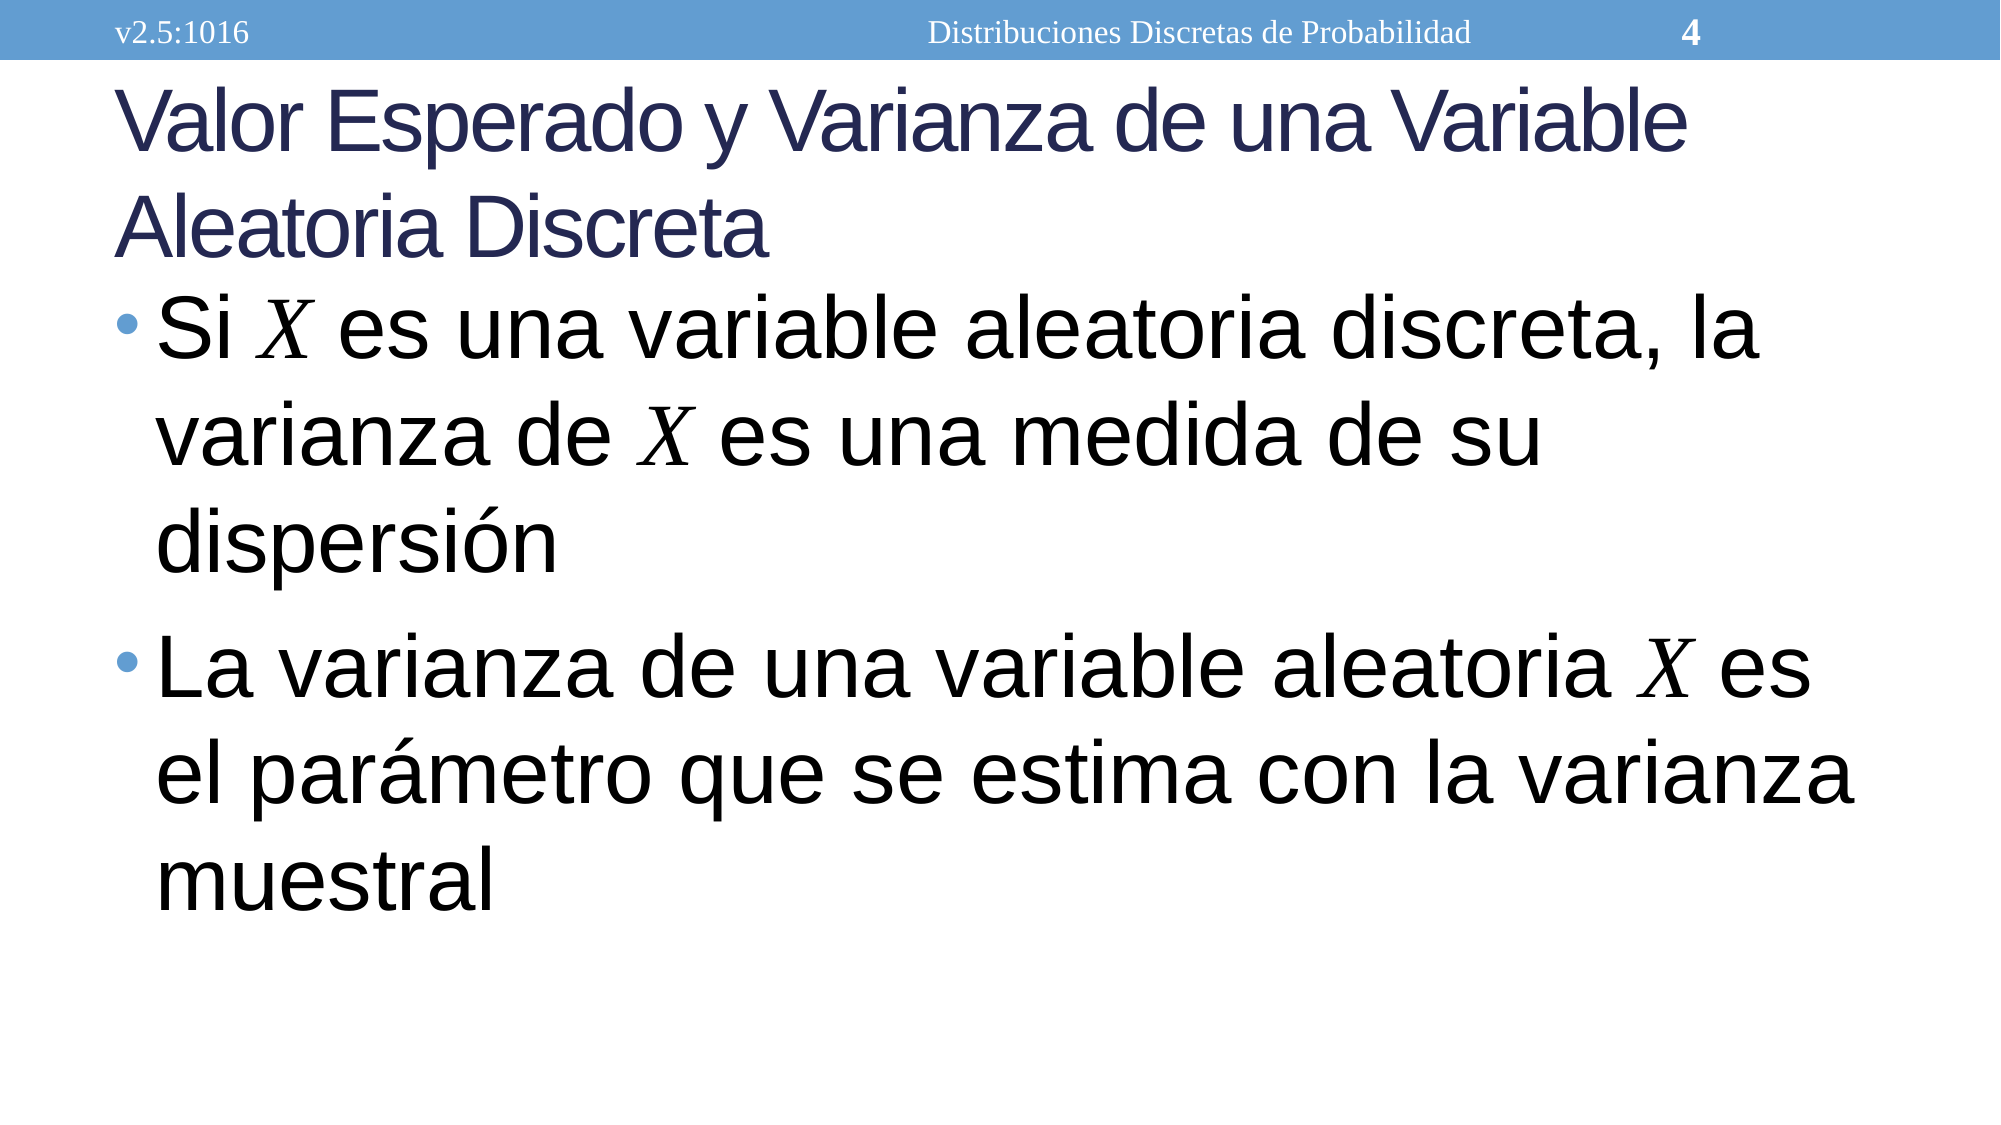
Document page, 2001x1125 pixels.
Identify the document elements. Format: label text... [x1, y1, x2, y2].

list Si X es una variable aleatoria discreta, la varianza de X es una medida de su dispersión La varianza de una variable aleatoria X es el parámetro que se estima con la varianza muestral [99, 262, 1900, 1063]
slide_number v2.5:1016 [99, 3, 734, 57]
title Valor Esperado y Varianza de una Variable Aleatoria Discreta [99, 87, 1900, 250]
slide_number 4 [1666, 3, 1900, 57]
footer Distribuciones Discretas de Probabilidad [750, 3, 1650, 57]
